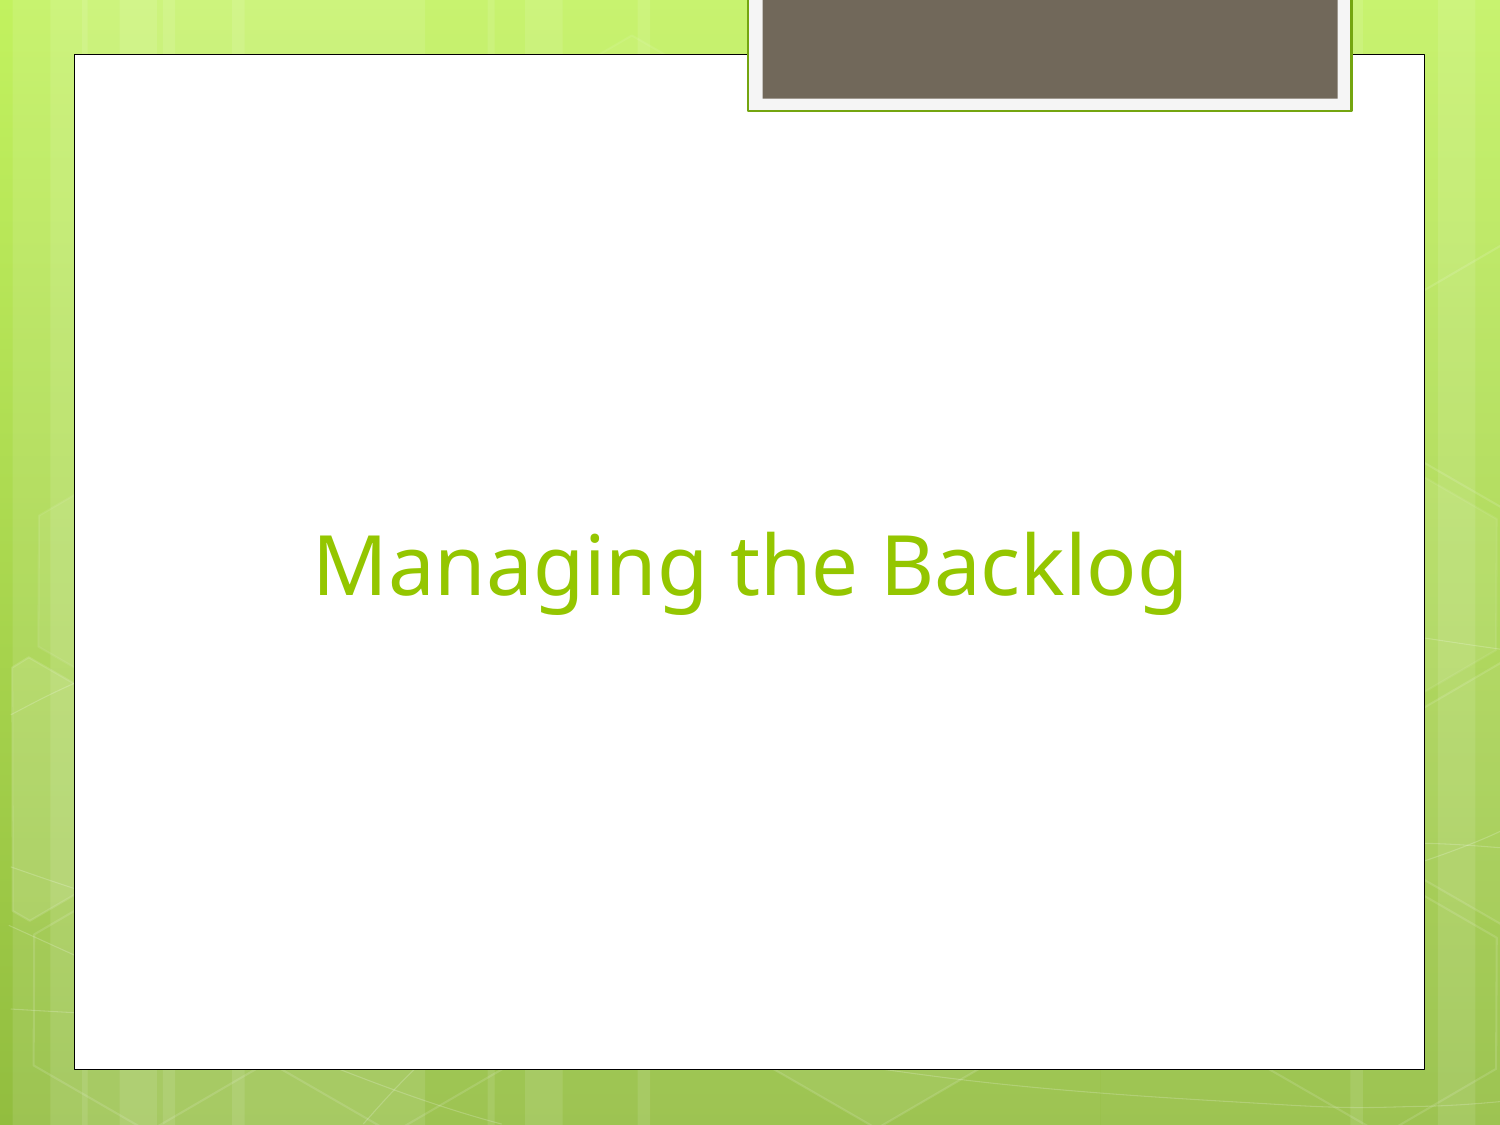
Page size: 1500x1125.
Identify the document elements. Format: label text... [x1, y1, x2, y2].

title Managing the Backlog [206, 450, 1296, 675]
